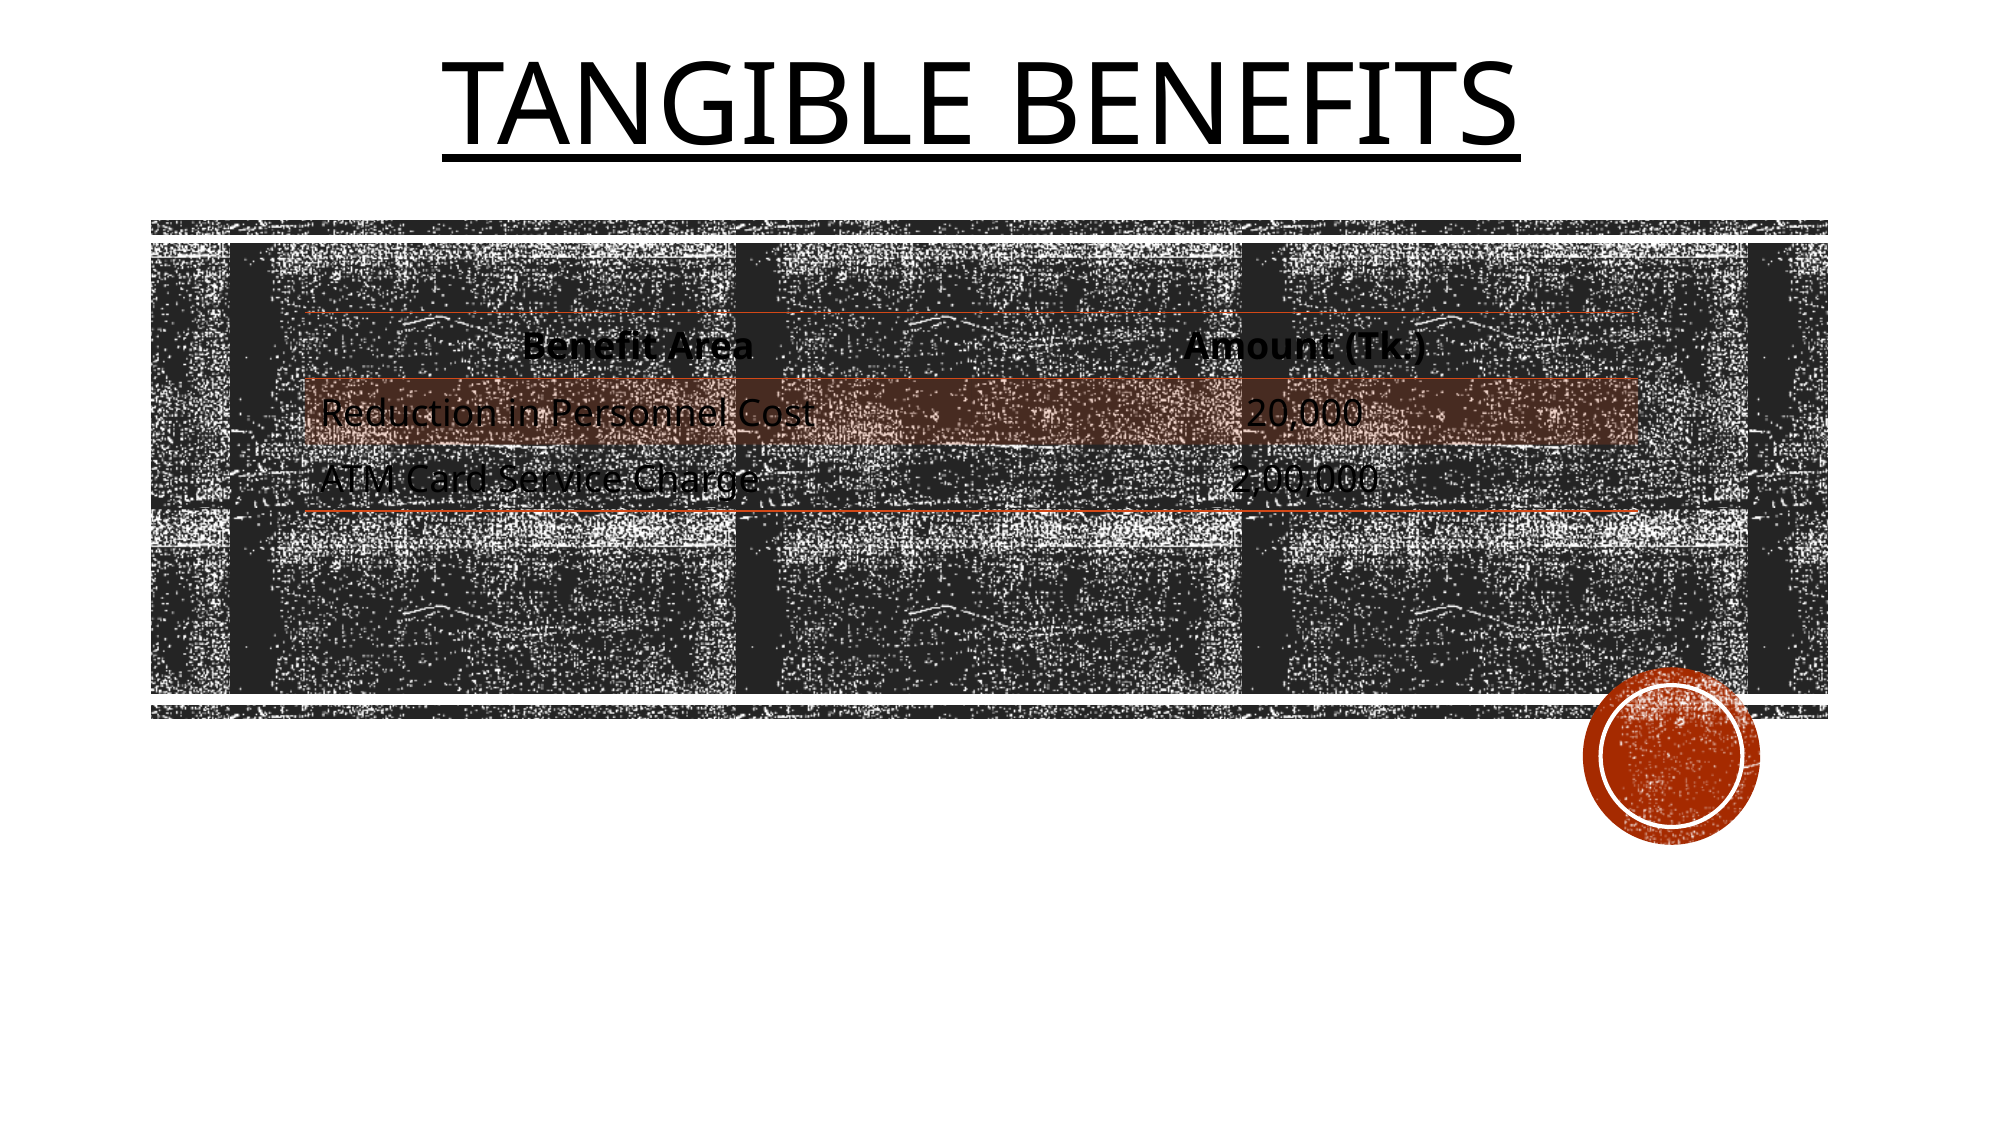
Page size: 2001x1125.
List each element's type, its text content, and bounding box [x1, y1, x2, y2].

table_header Benefit Area [305, 313, 972, 378]
table_cell Reduction in Personnel Cost [305, 379, 972, 445]
table_header Amount (Tk.) [972, 313, 1638, 378]
table_cell 20,000 [972, 379, 1638, 445]
table_cell ATM Card Service Charge [305, 445, 972, 510]
table_cell 2,00,000 [972, 445, 1638, 510]
title Tangible benefits [164, 0, 1799, 224]
